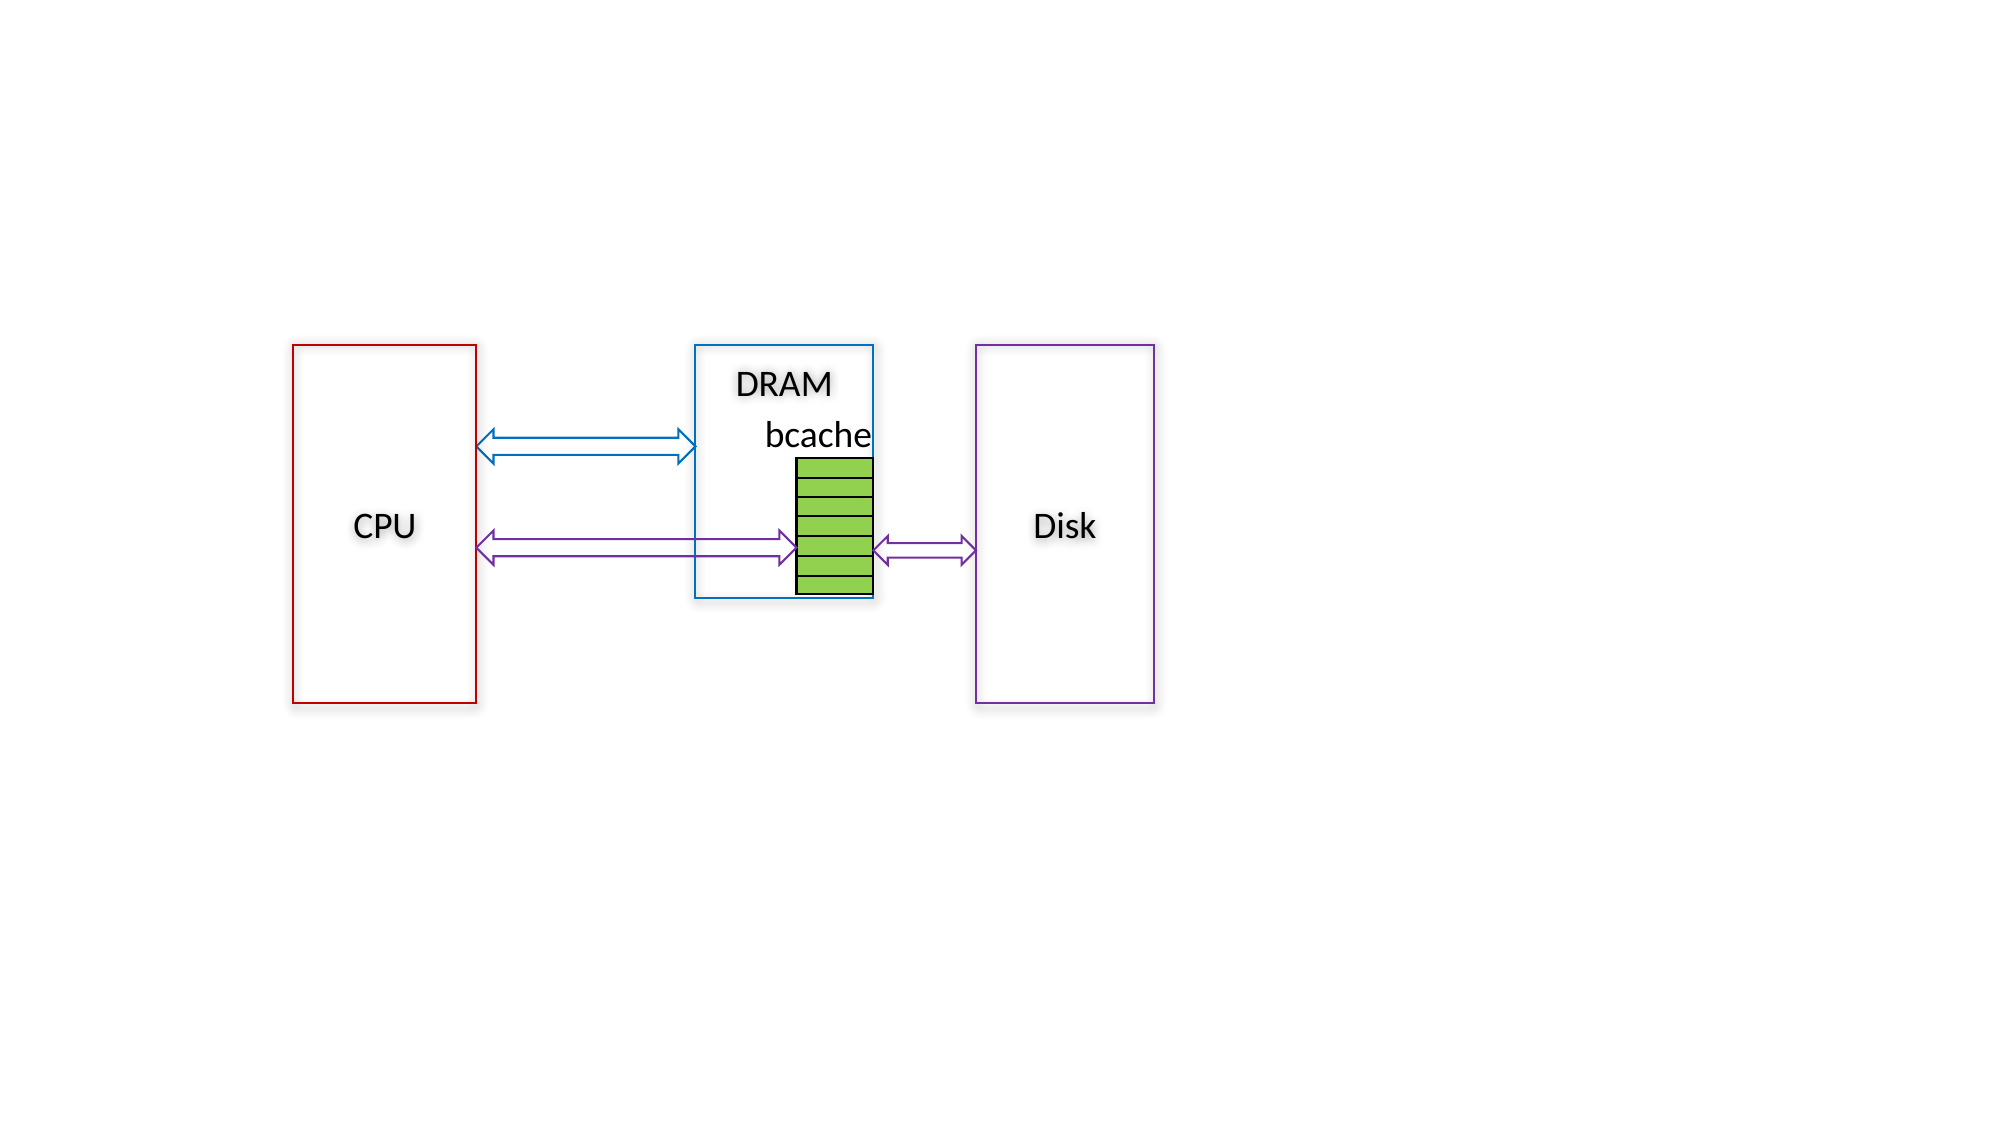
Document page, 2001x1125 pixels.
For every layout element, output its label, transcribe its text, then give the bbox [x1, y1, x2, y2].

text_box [749, 402, 889, 594]
text_box Disk [975, 344, 1155, 704]
text_box [474, 527, 749, 568]
text_box DRAM [694, 558, 874, 599]
text_box [486, 426, 687, 467]
text_box [889, 533, 978, 568]
text_box DRAM [694, 344, 874, 538]
text_box CPU [292, 344, 477, 704]
